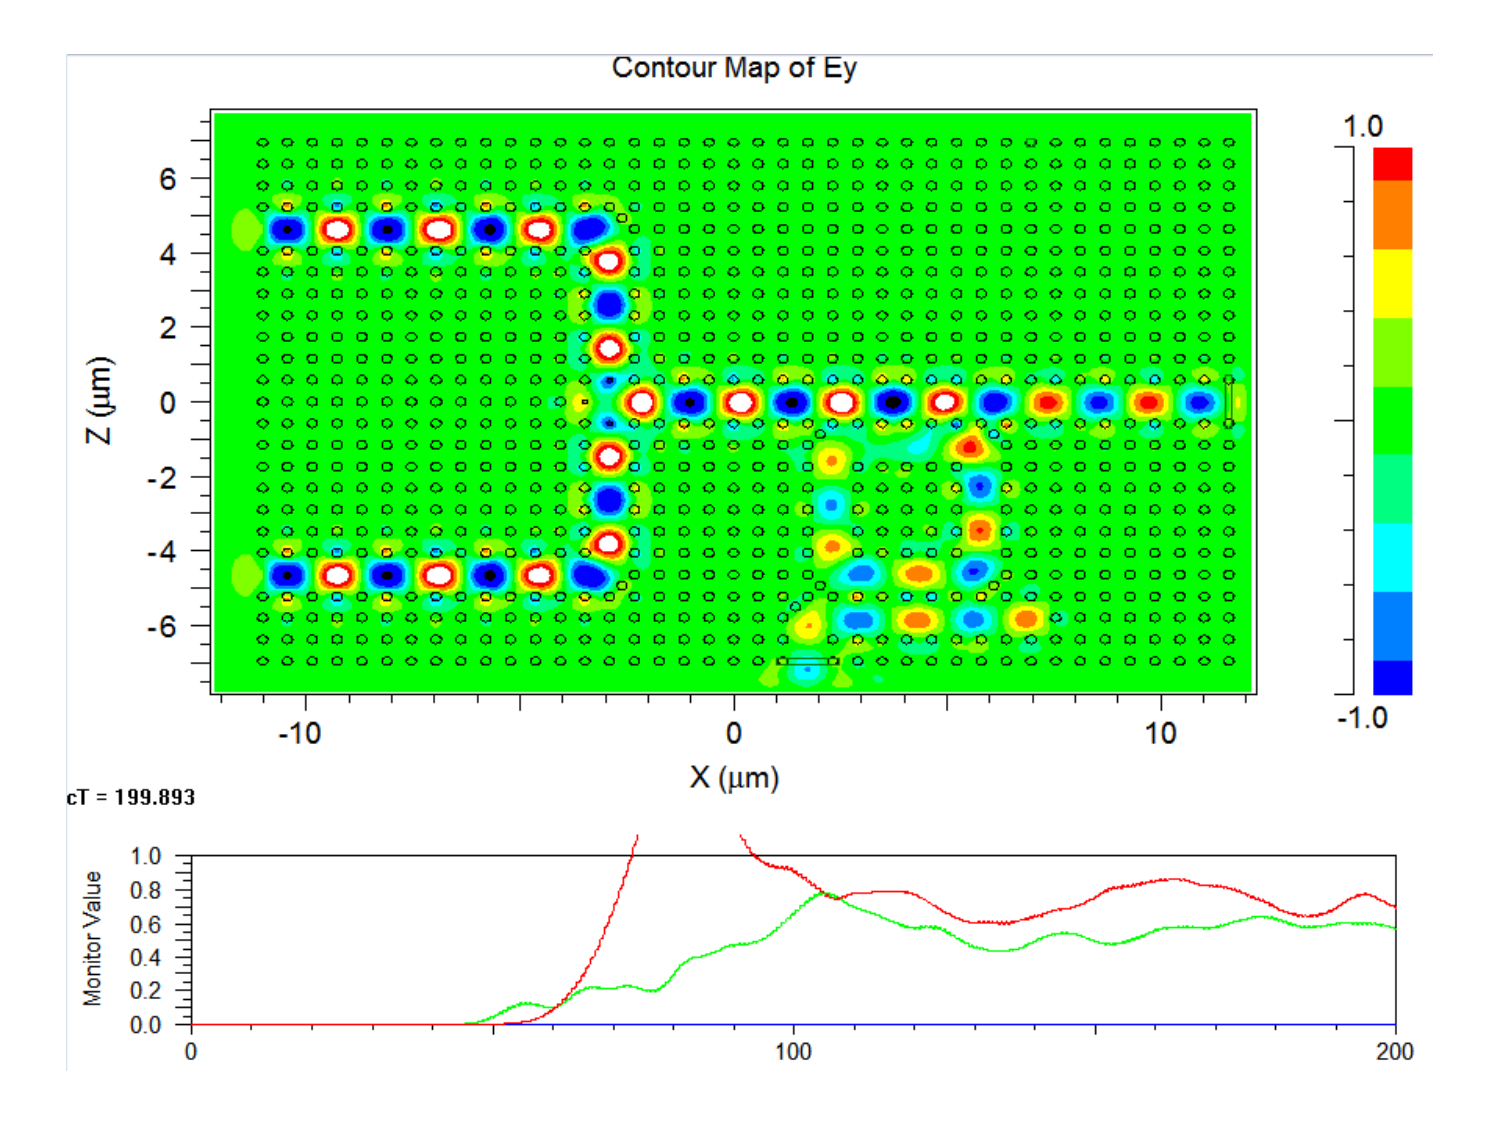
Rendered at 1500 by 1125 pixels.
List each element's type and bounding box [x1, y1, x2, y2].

picture [66, 54, 1434, 1071]
